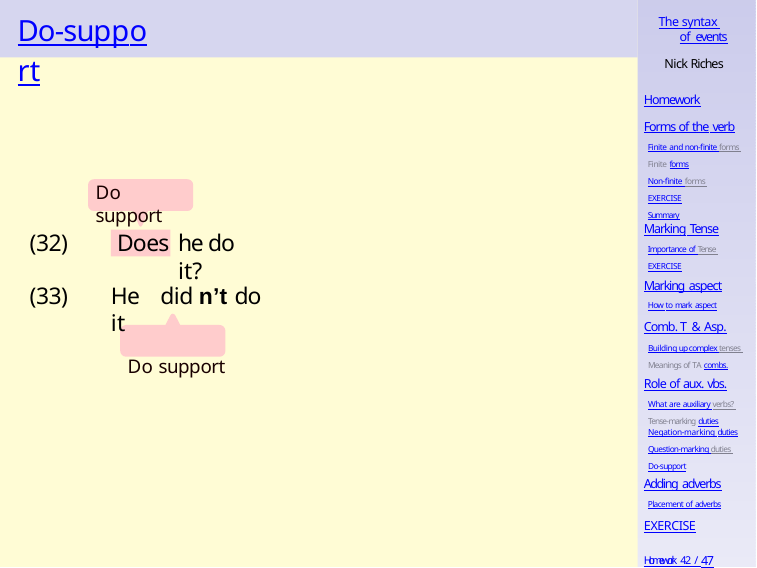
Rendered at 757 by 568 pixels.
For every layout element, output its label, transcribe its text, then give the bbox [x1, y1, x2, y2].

text_box Marking Tense Importance of Tense EXERCISE [641, 210, 728, 266]
text_box (33) [27, 279, 73, 309]
text_box Forms of the verb Finite and non-finite forms Finite forms Non-finite forms EXERCISE Summary [641, 107, 749, 221]
text_box Do support [93, 178, 188, 226]
title Do-support [15, 9, 157, 108]
text_box Adding adverbs Placement of adverbs [641, 479, 732, 511]
text_box Role of aux. vbs. What are auxiliary verbs? Tense-marking duties [641, 365, 744, 428]
text_box [88, 179, 93, 211]
text_box Homework 42 / 47 [641, 547, 745, 568]
text_box [0, 0, 638, 58]
picture [637, 0, 756, 567]
text_box (32) [27, 227, 73, 257]
text_box EXERCISE [641, 520, 707, 535]
text_box Nick Riches Homework [641, 53, 732, 107]
text_box Does [110, 229, 171, 257]
text_box Negation-marking duties Question-marking duties Do-support [646, 427, 741, 473]
text_box [188, 179, 194, 211]
text_box He did n’t do it Do support [108, 279, 277, 377]
text_box he do it? [175, 226, 265, 279]
text_box The syntax of events [656, 13, 738, 46]
text_box Comb. T & Asp. Building up complex tenses Meanings of TA combs. [641, 308, 751, 371]
text_box Marking aspect How to mark aspect [641, 266, 731, 308]
